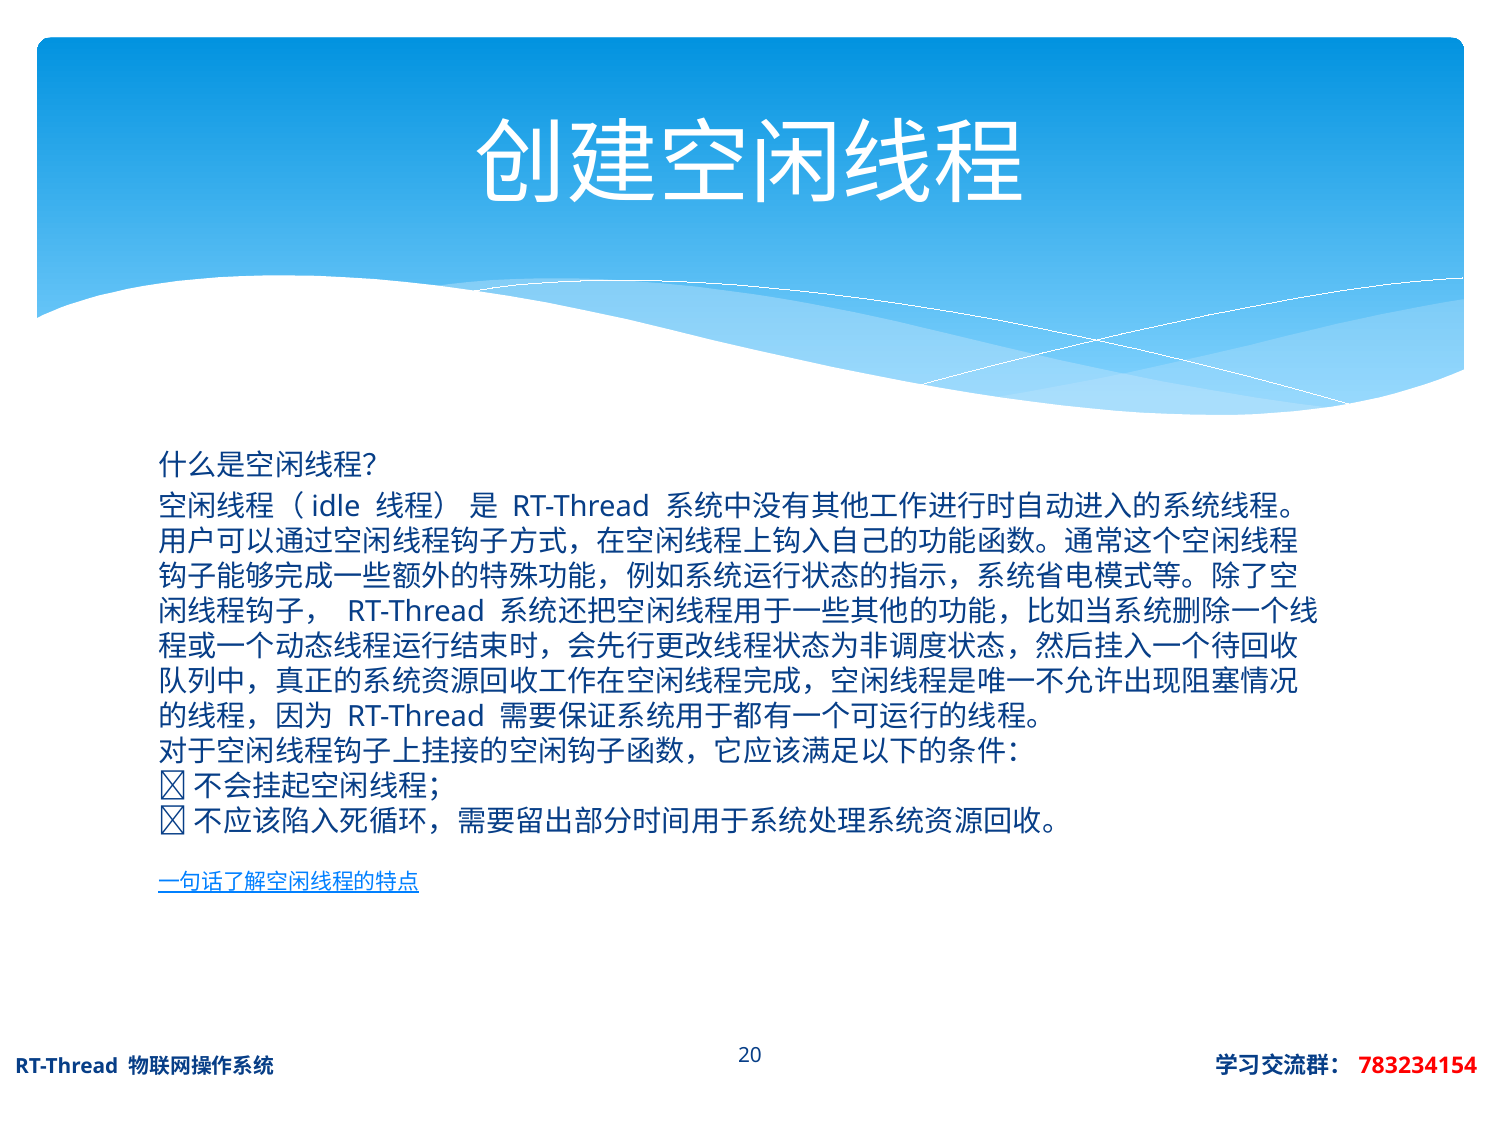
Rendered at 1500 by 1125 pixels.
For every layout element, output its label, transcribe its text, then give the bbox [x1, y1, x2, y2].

footer RT-Thread 物联网操作系统 学习交流群：783234154 [0, 1034, 1500, 1094]
slide_number 20 [654, 1025, 846, 1086]
title 创建空闲线程 [75, 55, 1425, 261]
list 什么是空闲线程？ 空闲线程（idle 线程） 是 RT-Thread 系统中没有其他工作进行时自动进入的系统线程。 用户可以通过空闲线程钩子方式，在空闲线程上钩入自己的功能函数。通常这个空闲线程 钩子能够完成一些额外的特殊功能，例如系统运行状态的指示，系统省电模式等。除了空 闲线程钩子， RT-Thread 系统还把空闲线程用于一些其他的功能，比如当系统删除一个线 程或一个动态线程运行结束时，会先行更改线程状态为非调度状态，然后挂入一个待回收 队列中，真正的系统资源回收工作在空闲线程完成，空闲线程是唯一不允许出现阻塞情况 的线程，因为 RT-Thread 需要保证系统用于都有一个可运行的线程。 对于空闲线程钩子上挂接的空闲钩子函数，它应该满足以下的条件：  不会挂起空闲线程；  不应该陷入死循环，需要留出部分时间用于系统处理系统资源回收。 一句话了解空闲线程的特点 [143, 438, 1359, 1005]
